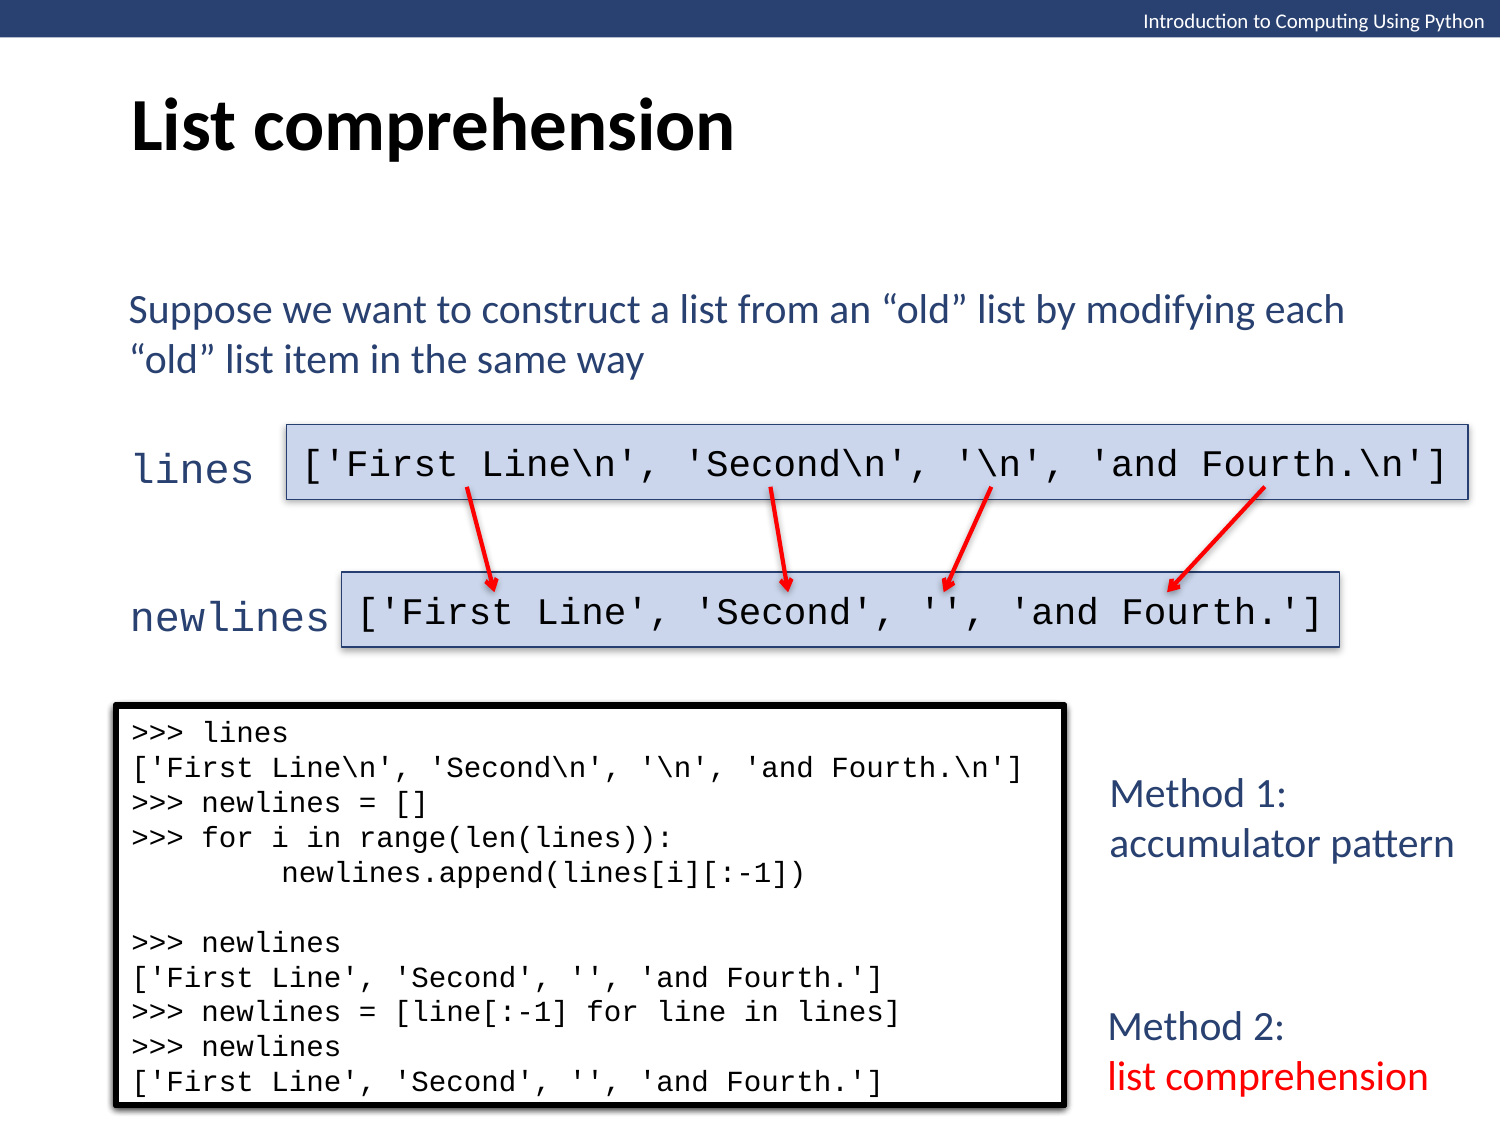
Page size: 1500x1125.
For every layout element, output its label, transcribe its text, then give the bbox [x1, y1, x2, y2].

text_box Suppose we want to construct a list from an “old” list by modifying each “old” list item in the same way [113, 274, 1389, 390]
text_box [0, 0, 116, 38]
text_box Introduction to Computing Using Python [1392, 0, 1500, 40]
text_box lines [114, 434, 295, 499]
text_box List comprehension [116, 0, 1392, 242]
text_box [726, 530, 833, 549]
text_box ['First Line', 'Second', '', 'and Fourth.'] [341, 571, 1340, 648]
text_box >>> lines ['First Line\n', 'Second\n', '\n', 'and Fourth.\n'] >>> newlines = [] >>> for i in range(len(lines)): newlines.append(lines[i][:-1]) >>> newlines ['First Line', 'Second', '', 'and Fourth.'] >>> newlines = [line[:-1] for line in lines] >>> newlines ['First Line', 'Second', '', 'and Fourth.'] [116, 705, 1065, 1106]
text_box newlines [114, 581, 371, 647]
text_box ['First Line\n', 'Second\n', '\n', 'and Fourth.\n'] [286, 424, 1469, 500]
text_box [427, 525, 534, 554]
text_box Method 1: accumulator pattern [1094, 758, 1500, 874]
text_box Method 2: list comprehension [1092, 991, 1500, 1107]
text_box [914, 515, 1021, 564]
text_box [1162, 490, 1269, 589]
